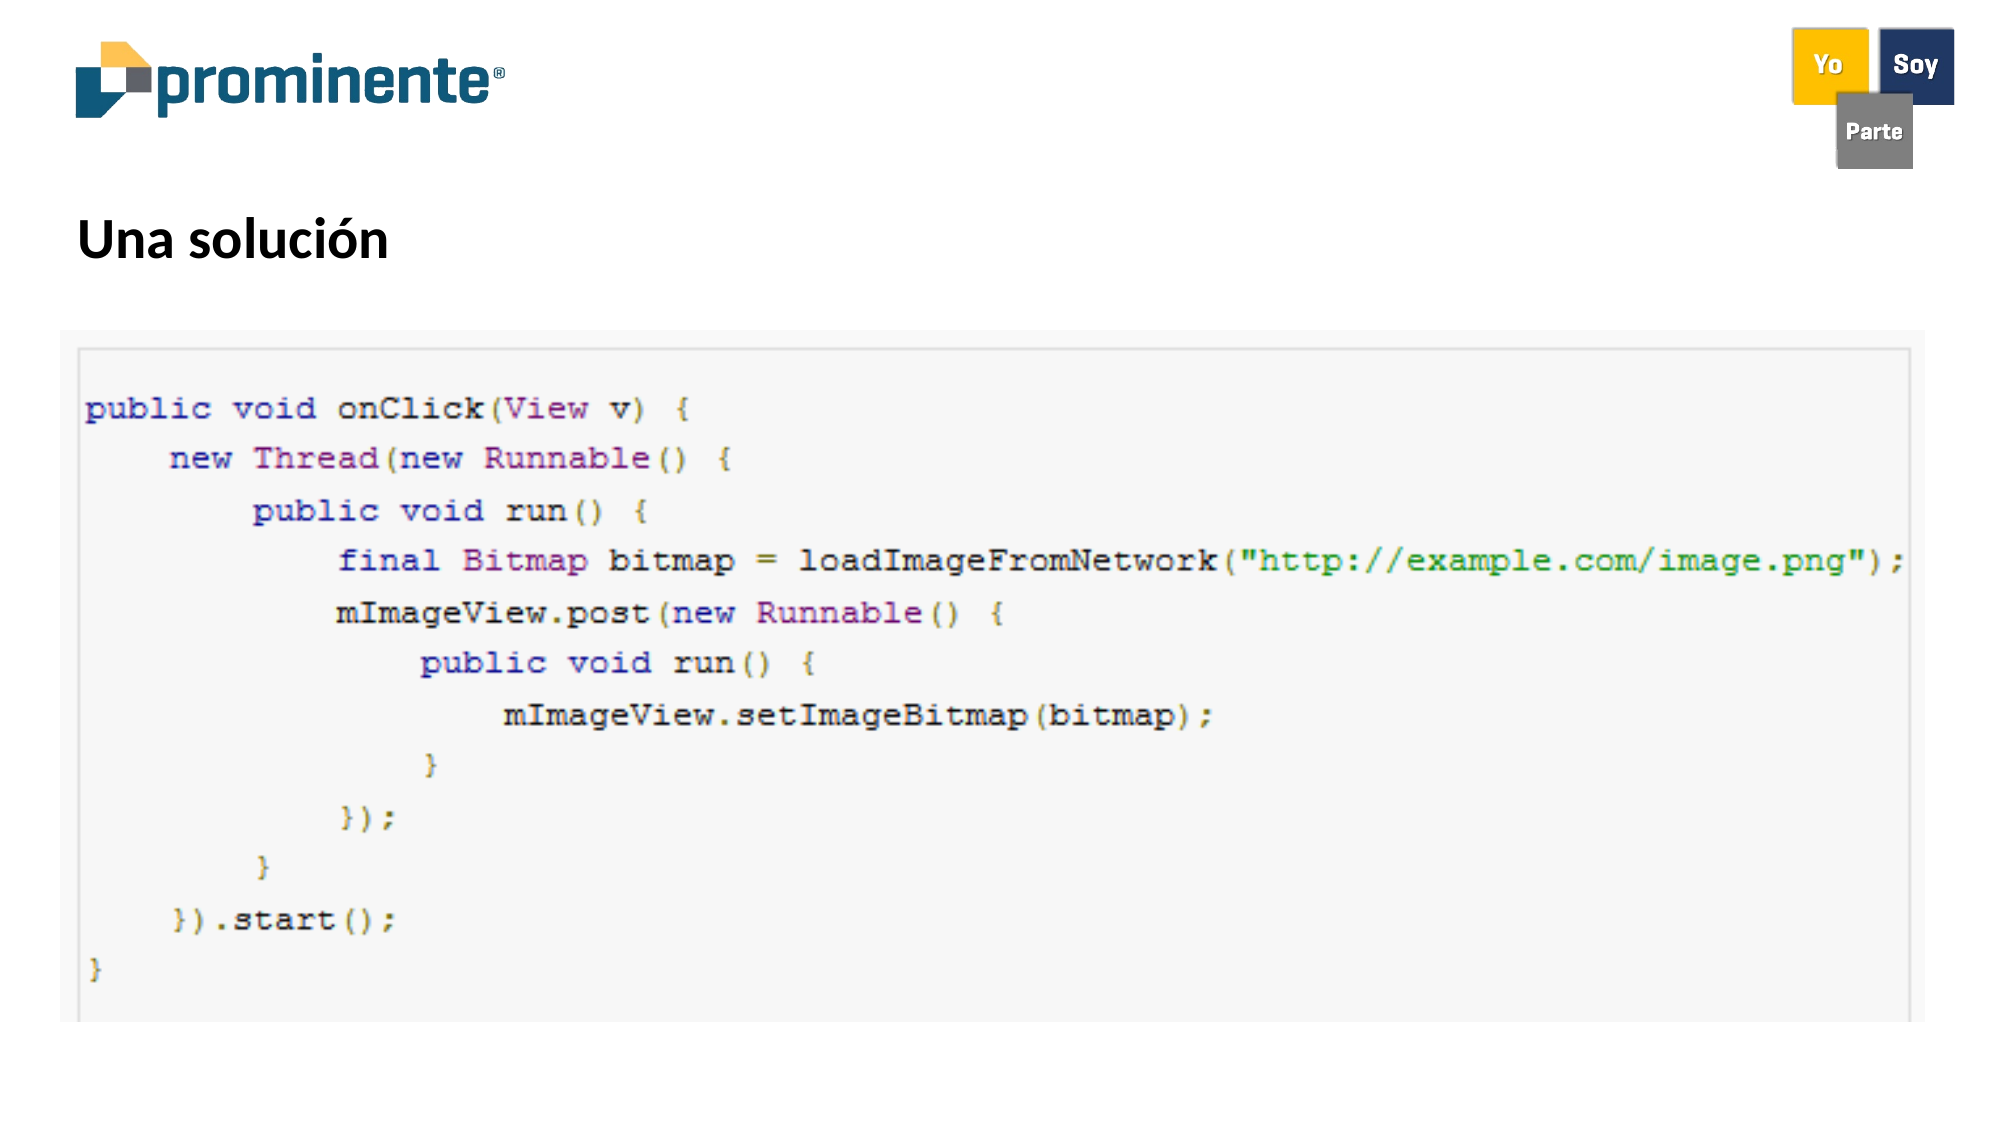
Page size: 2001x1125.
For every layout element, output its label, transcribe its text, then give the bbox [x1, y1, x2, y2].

picture [0, 0, 562, 193]
picture [60, 330, 1925, 1022]
picture [1776, 0, 1974, 198]
text_box Una solución [62, 193, 405, 278]
